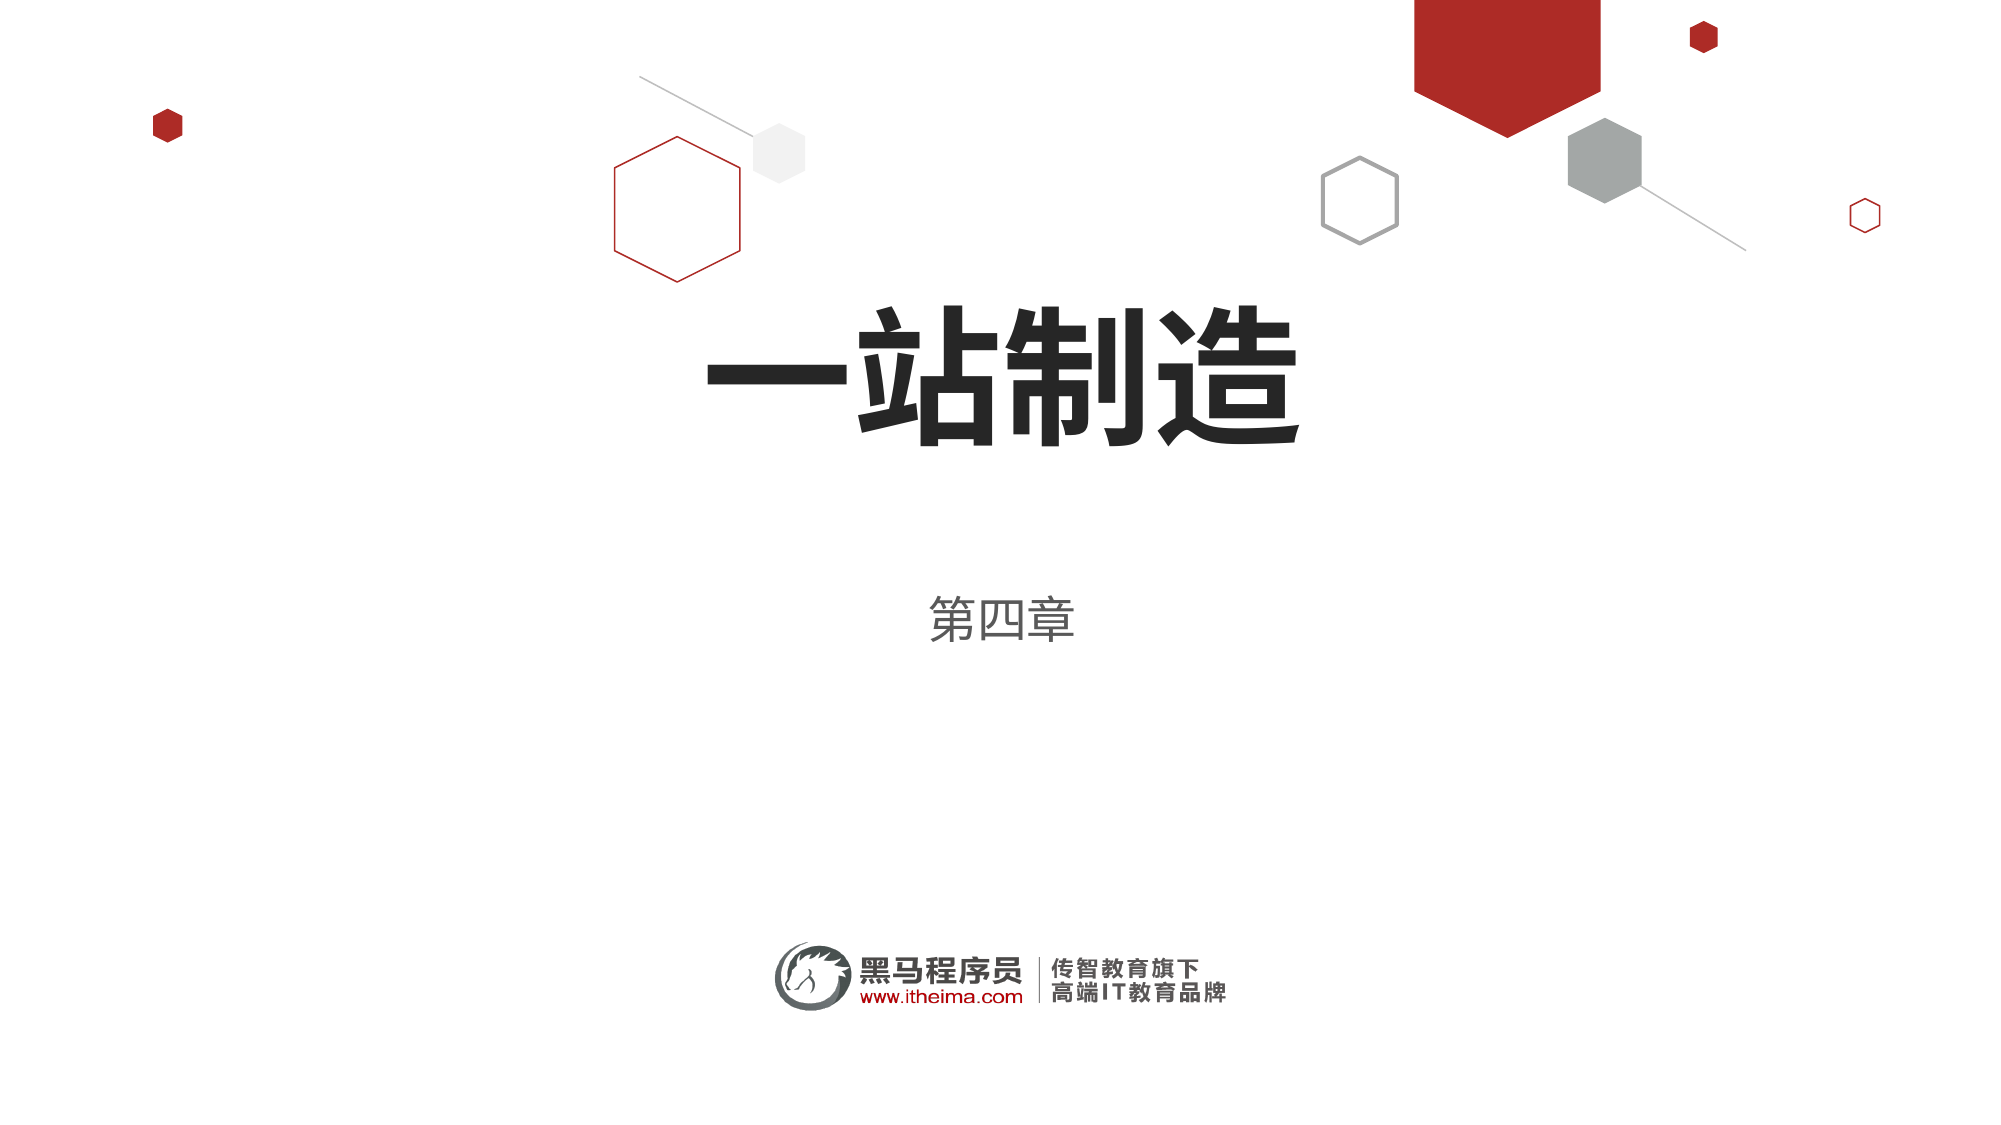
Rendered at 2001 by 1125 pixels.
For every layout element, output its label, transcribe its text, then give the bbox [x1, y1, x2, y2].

picture [774, 939, 1226, 1013]
title 一站制造 [137, 368, 1867, 559]
list 第四章 [137, 566, 1867, 671]
